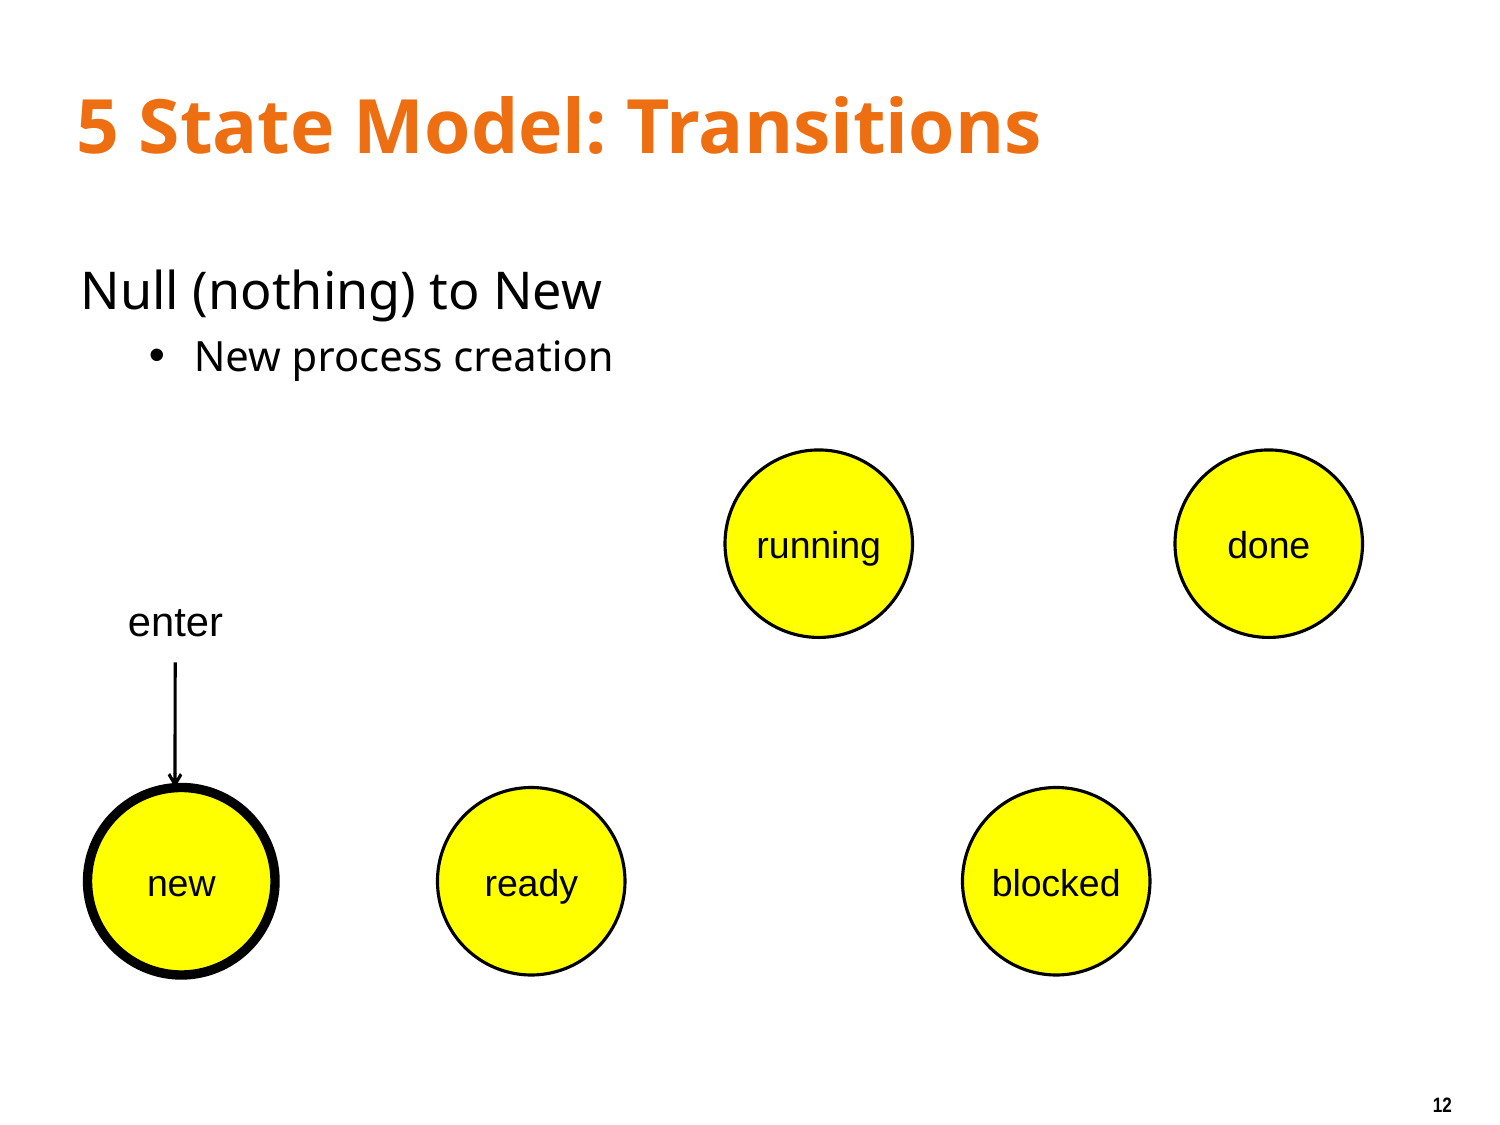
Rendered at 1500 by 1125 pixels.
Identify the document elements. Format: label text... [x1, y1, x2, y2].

list Null (nothing) to New New process creation [61, 249, 1438, 1063]
text_box ready [437, 787, 625, 976]
text_box done [1175, 449, 1363, 638]
title 5 State Model: Transitions [61, 60, 1438, 187]
text_box blocked [962, 787, 1150, 976]
text_box enter [112, 587, 238, 653]
text_box running [725, 449, 913, 638]
text_box new [87, 787, 276, 976]
